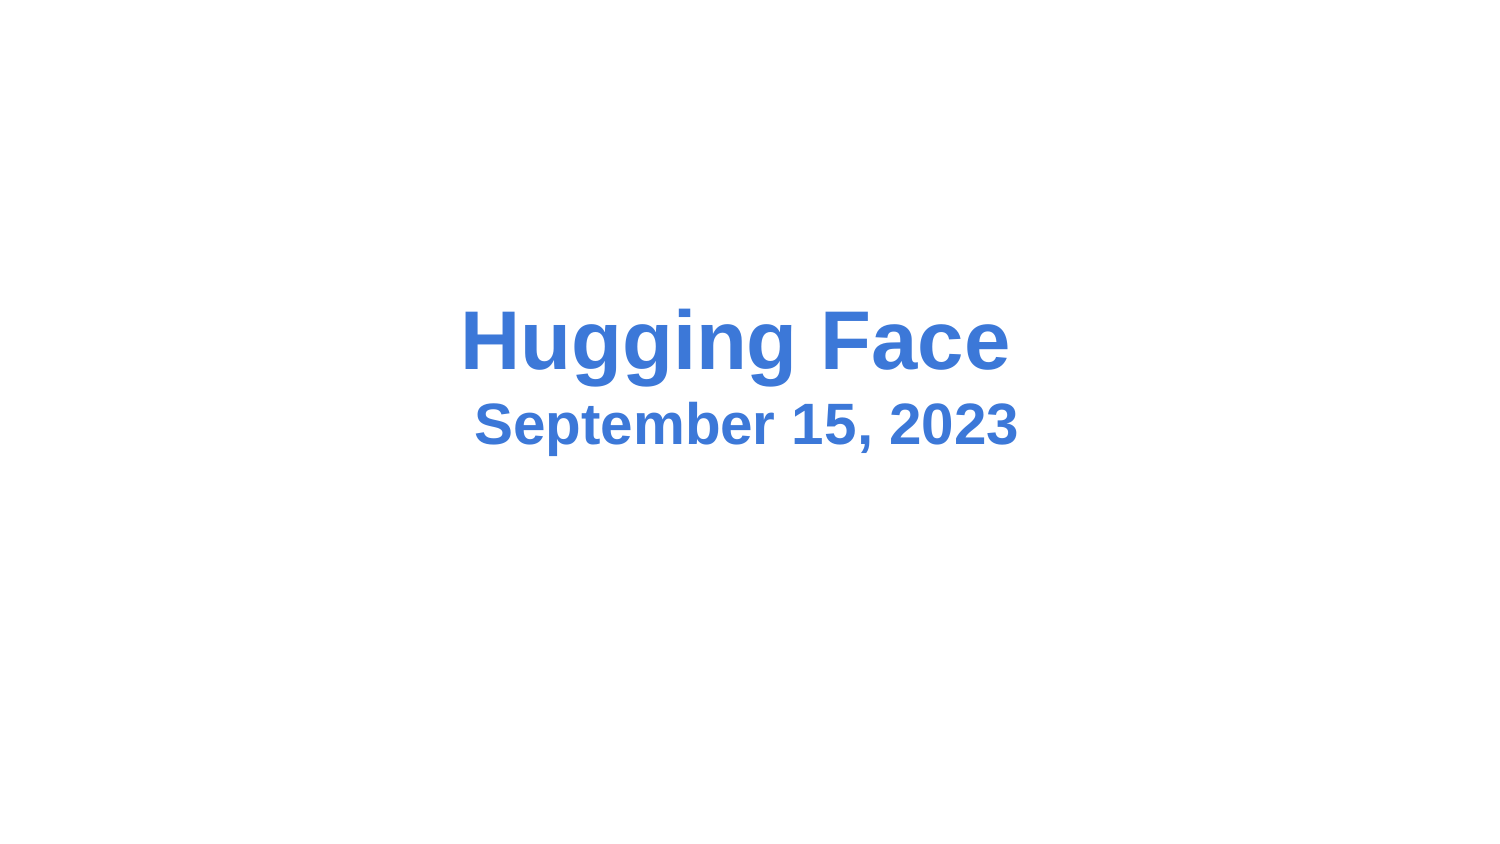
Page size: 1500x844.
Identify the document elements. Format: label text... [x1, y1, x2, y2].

text_box Hugging Face September 15, 2023 [397, 271, 1097, 472]
